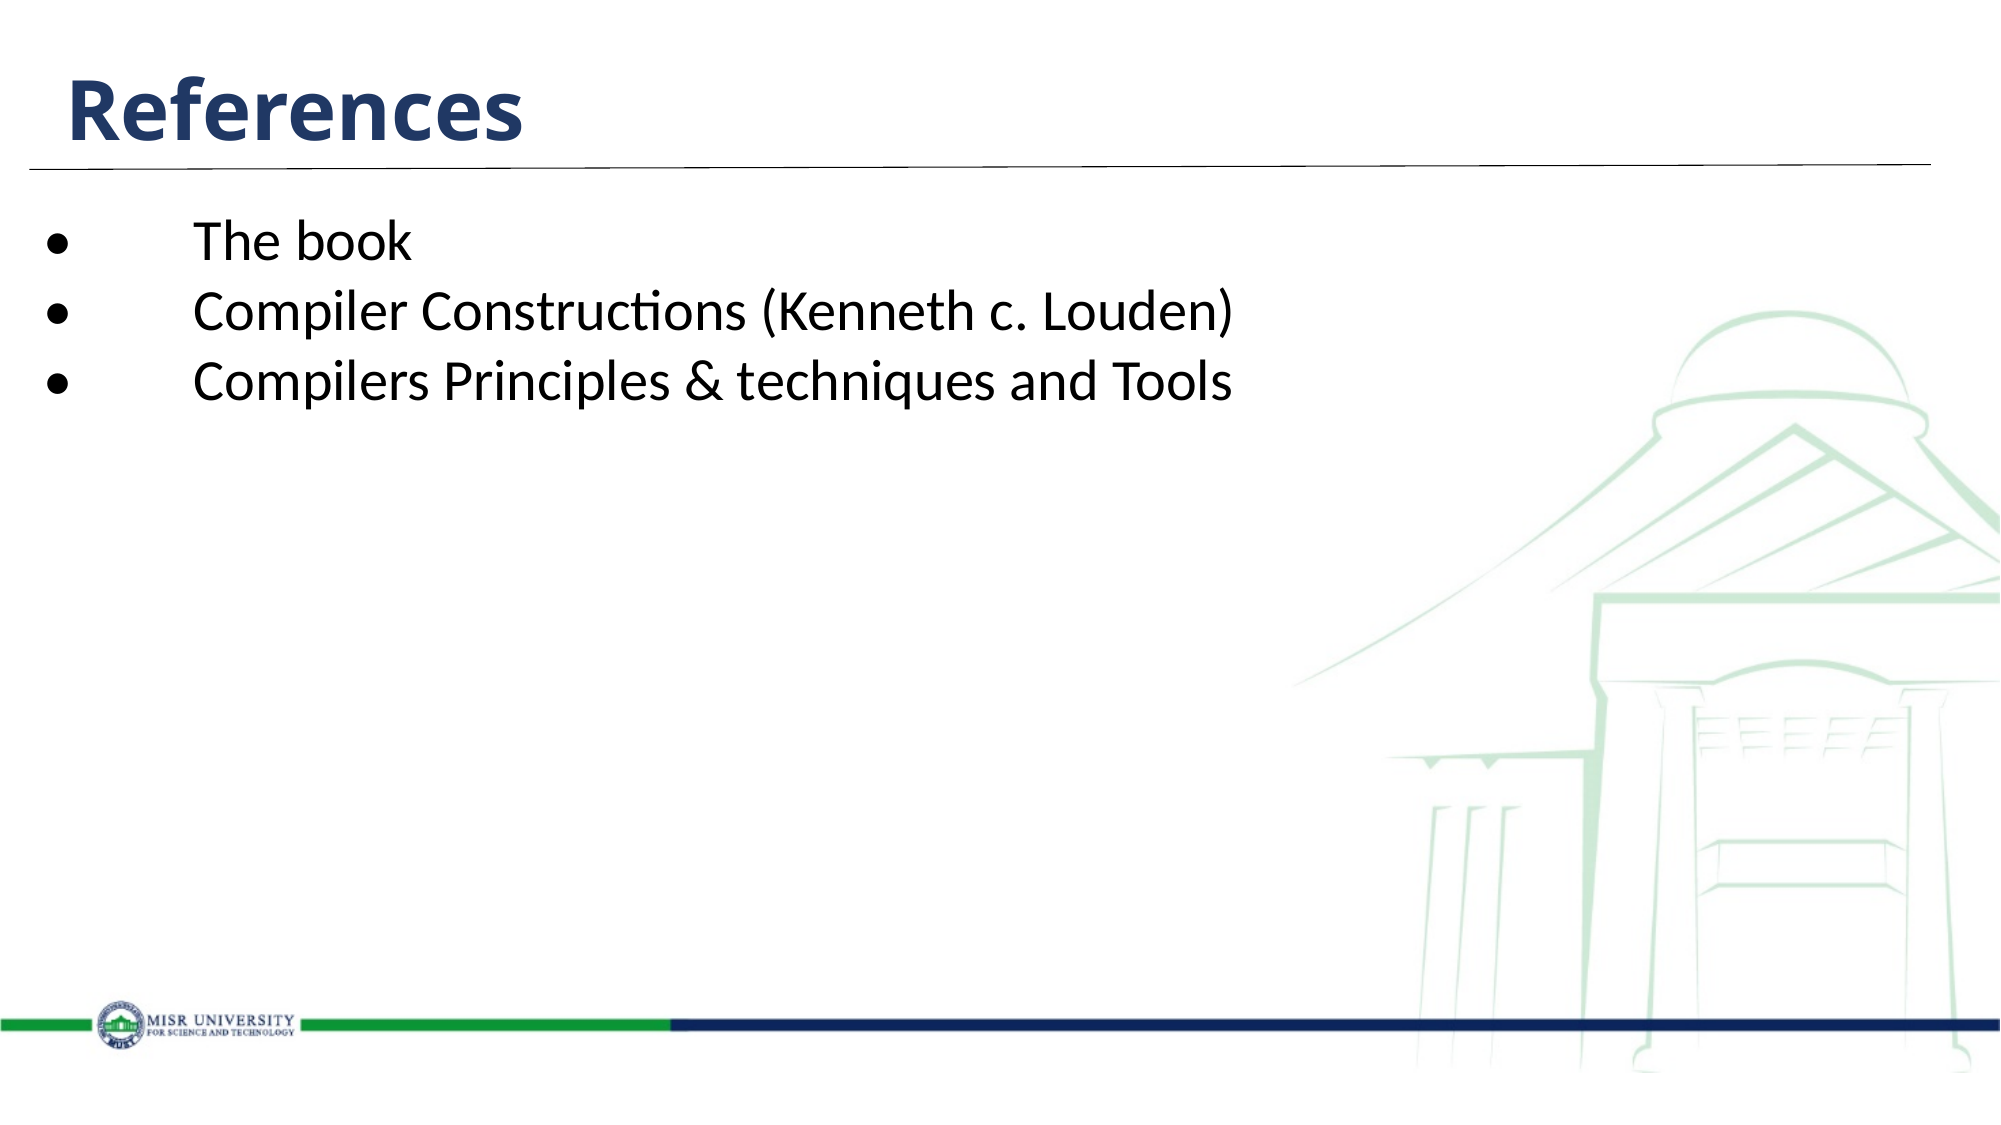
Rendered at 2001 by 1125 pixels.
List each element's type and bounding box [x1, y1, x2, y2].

picture [0, 0, 2000, 1073]
text_box [29, 164, 1931, 170]
